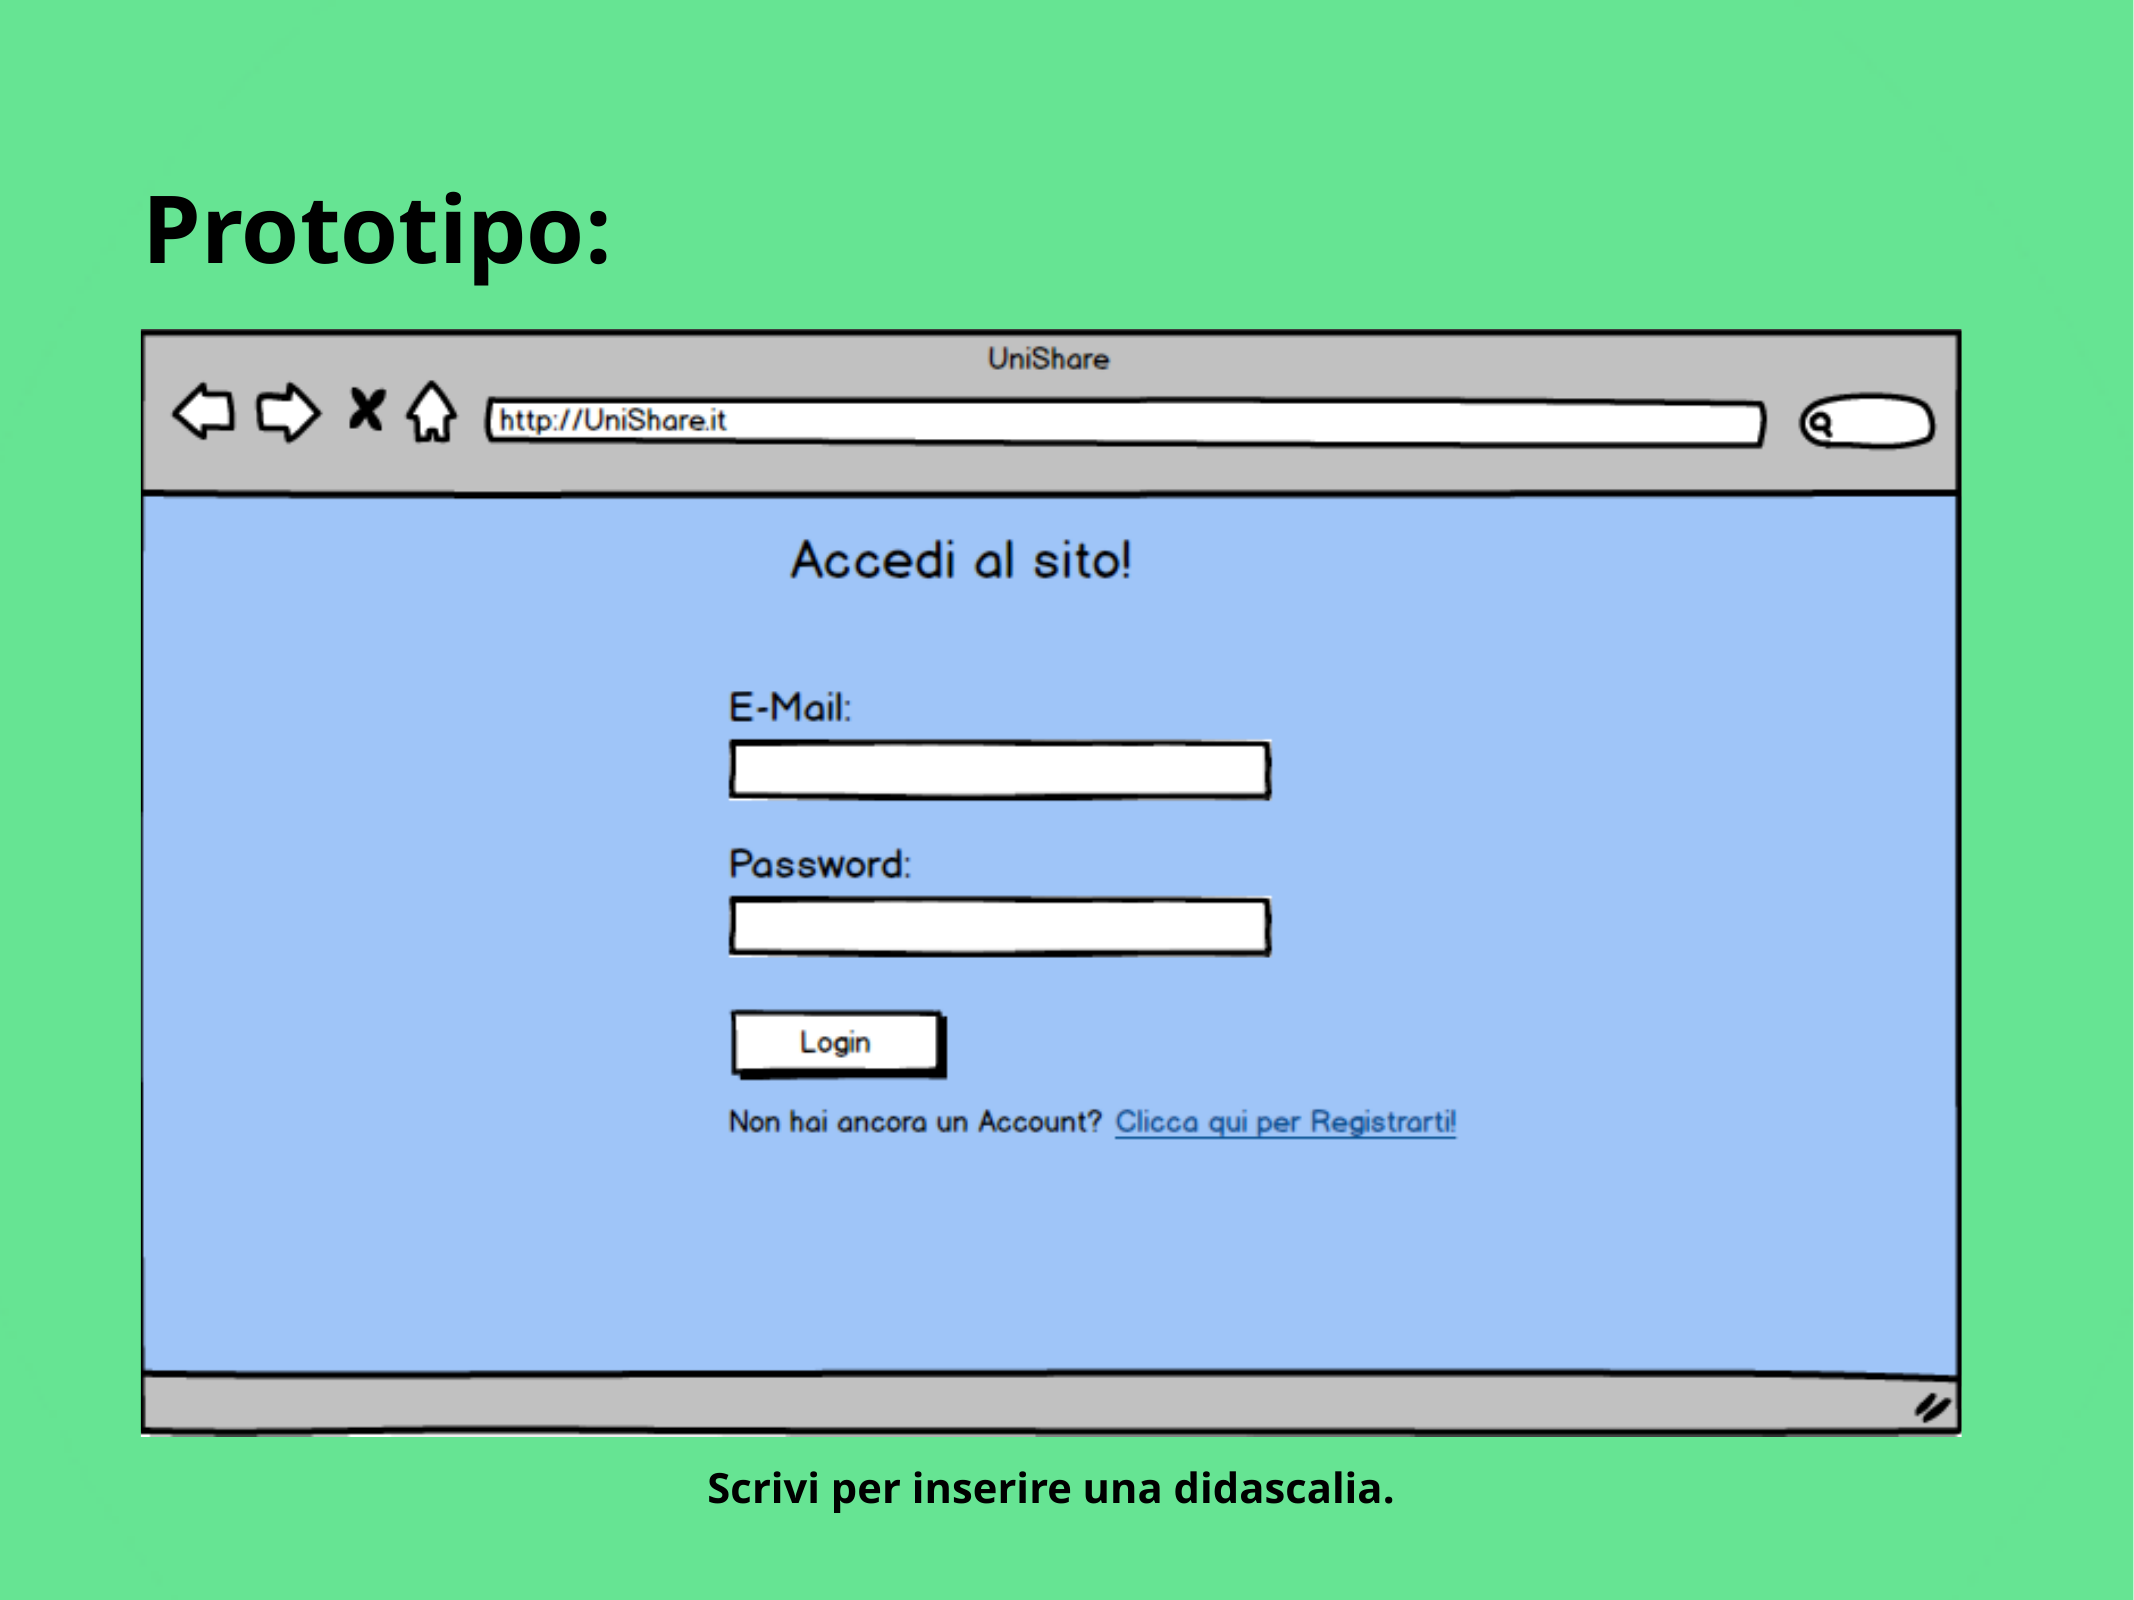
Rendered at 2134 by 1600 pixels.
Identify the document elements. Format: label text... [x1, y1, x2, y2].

text_box Prototipo: [134, 161, 1818, 291]
picture [0, 0, 2134, 1600]
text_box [140, 329, 1963, 1526]
